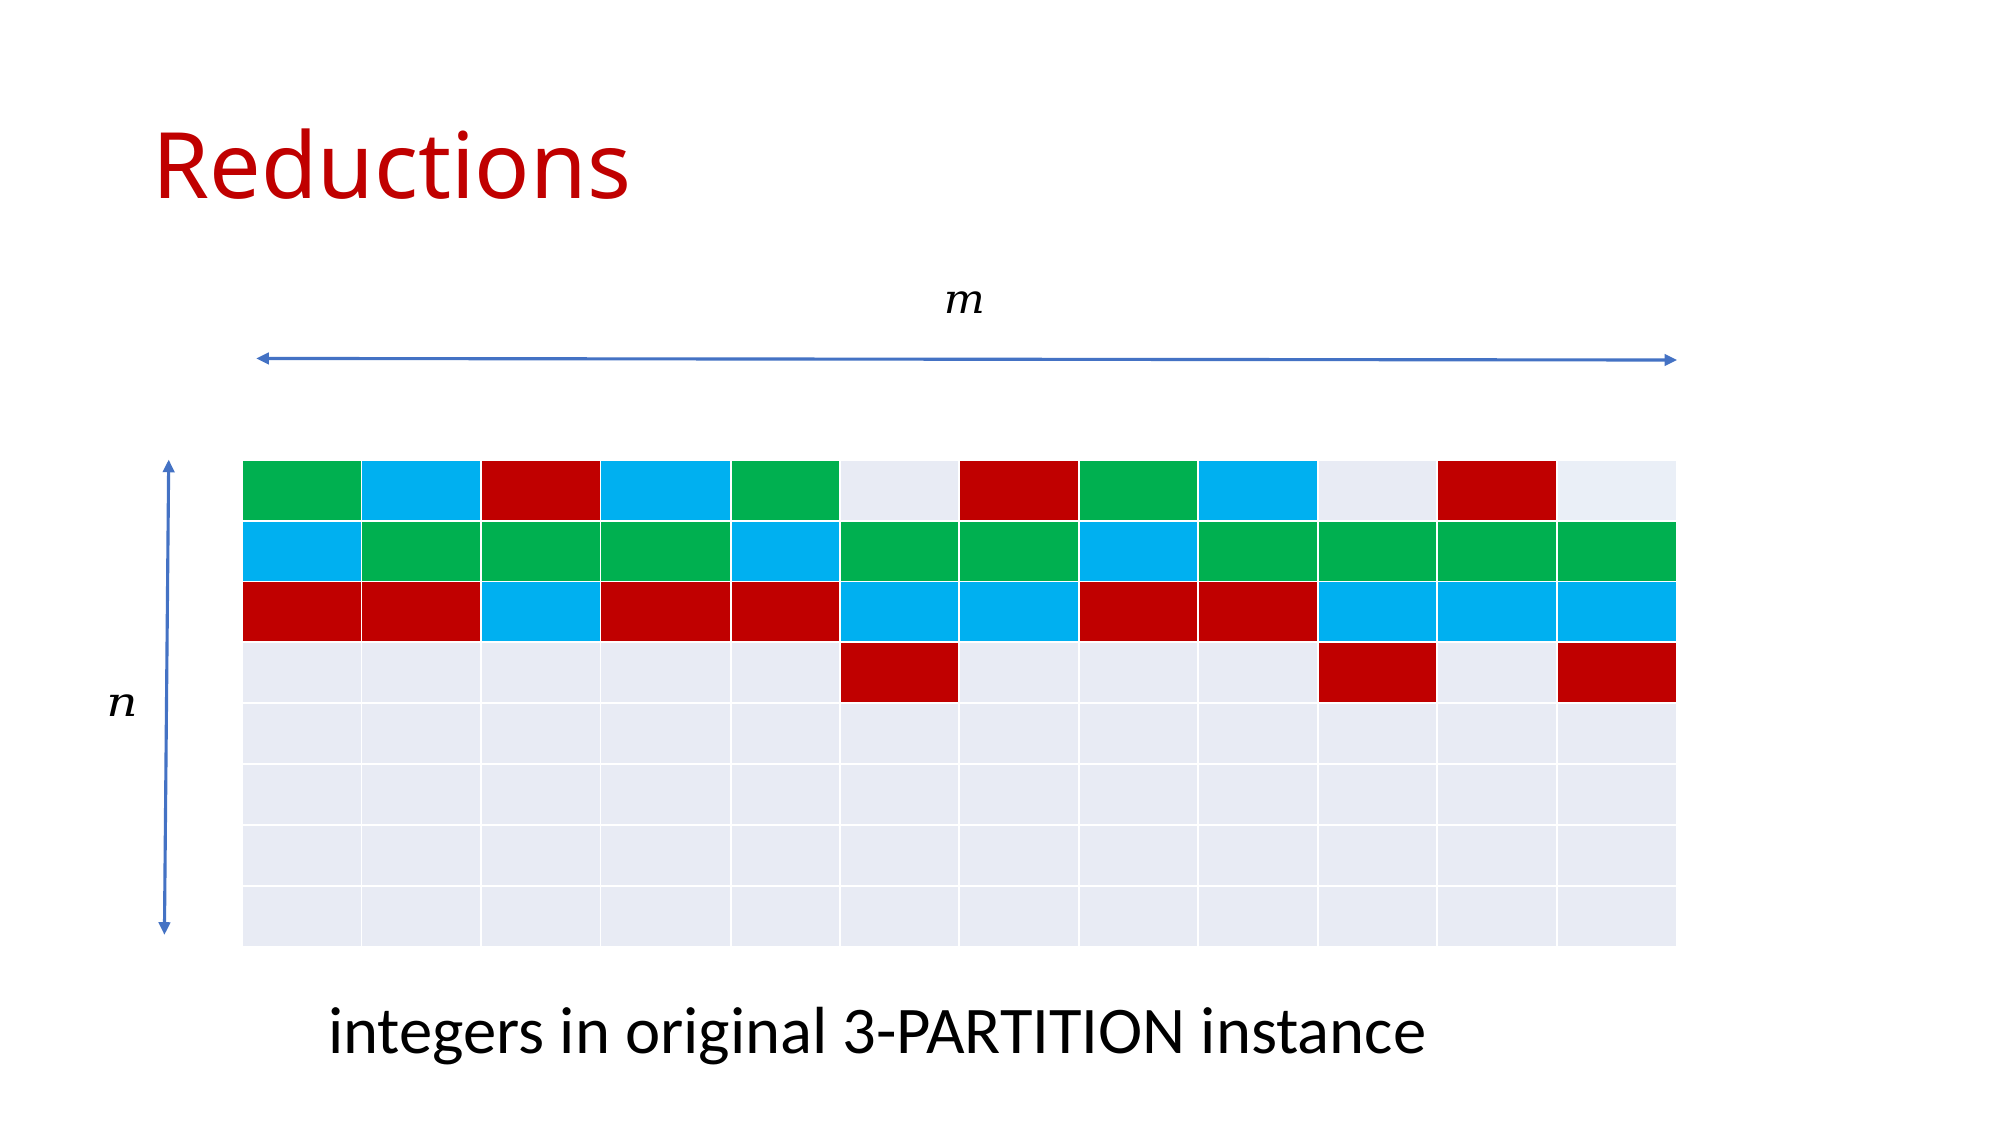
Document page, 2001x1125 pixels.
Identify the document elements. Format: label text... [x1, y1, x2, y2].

table_cell [1438, 704, 1556, 763]
table_cell [960, 643, 1078, 702]
table_cell [601, 826, 730, 885]
table_cell [243, 582, 361, 641]
table_cell [1199, 704, 1317, 763]
table_cell [841, 643, 958, 702]
table_header [1319, 461, 1436, 520]
table_cell [482, 765, 600, 824]
table_cell [732, 643, 839, 702]
table_cell [1319, 826, 1436, 885]
table_cell [601, 887, 730, 946]
table_cell [243, 887, 361, 946]
table_cell [841, 704, 958, 763]
table_cell [1438, 643, 1556, 702]
table_cell [601, 582, 730, 641]
table_cell [960, 522, 1078, 581]
table_cell [732, 765, 839, 824]
table_cell [482, 643, 600, 702]
table_cell [243, 704, 361, 763]
table_cell [732, 887, 839, 946]
table_header [482, 461, 600, 520]
table_cell [1558, 582, 1676, 641]
table_cell [1438, 765, 1556, 824]
table_cell [1319, 643, 1436, 702]
table_cell [601, 765, 730, 824]
table_header [1558, 461, 1676, 520]
table_cell [1319, 582, 1436, 641]
table_cell [243, 826, 361, 885]
table_cell [1319, 704, 1436, 763]
table_cell [1199, 643, 1317, 702]
table_cell [1080, 887, 1197, 946]
table_cell [362, 887, 480, 946]
table_header [732, 461, 839, 520]
table_cell [1080, 643, 1197, 702]
table_cell [841, 522, 958, 581]
table_cell [1080, 582, 1197, 641]
table_cell [1080, 522, 1197, 581]
table_cell [1438, 826, 1556, 885]
table_cell [732, 826, 839, 885]
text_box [164, 459, 169, 935]
table_cell [1199, 765, 1317, 824]
table_header [960, 461, 1078, 520]
table_cell [1319, 887, 1436, 946]
table_header [1080, 461, 1197, 520]
table_cell [1558, 704, 1676, 763]
table_cell [601, 704, 730, 763]
table_cell [362, 826, 480, 885]
table_cell [1199, 582, 1317, 641]
table_cell [362, 582, 480, 641]
table_cell [1199, 887, 1317, 946]
table_cell [841, 765, 958, 824]
table_cell [482, 826, 600, 885]
table_cell [601, 643, 730, 702]
table_cell [243, 522, 361, 581]
table_cell [960, 826, 1078, 885]
table_header [601, 461, 730, 520]
table_cell [1438, 522, 1556, 581]
table_cell [841, 887, 958, 946]
table_cell [601, 522, 730, 581]
table_cell [482, 887, 600, 946]
table_cell [1080, 704, 1197, 763]
table_cell [1438, 582, 1556, 641]
table_header [1199, 461, 1317, 520]
table_cell [732, 582, 839, 641]
table_cell [1558, 643, 1676, 702]
table_cell [482, 582, 600, 641]
table_cell [960, 704, 1078, 763]
table_cell [1558, 765, 1676, 824]
table_cell [243, 765, 361, 824]
table_cell [1319, 765, 1436, 824]
table_cell [841, 826, 958, 885]
table_header [1438, 461, 1556, 520]
table_header [362, 461, 480, 520]
table_cell [1558, 887, 1676, 946]
table_cell [960, 765, 1078, 824]
table_cell [841, 582, 958, 641]
table_cell [1080, 826, 1197, 885]
table_cell [1080, 765, 1197, 824]
table_cell [960, 887, 1078, 946]
table_header [243, 461, 361, 520]
table_cell [1438, 887, 1556, 946]
table_cell [960, 582, 1078, 641]
table_cell [362, 522, 480, 581]
table_cell [1199, 826, 1317, 885]
table_cell [1199, 522, 1317, 581]
table_cell [362, 643, 480, 702]
table_cell [482, 522, 600, 581]
table_cell [1319, 522, 1436, 581]
table_cell [482, 704, 600, 763]
table_cell [1558, 522, 1676, 581]
title Reductions [137, 59, 1863, 278]
table_cell [732, 704, 839, 763]
table_cell [1558, 826, 1676, 885]
table_cell [362, 704, 480, 763]
table_header [841, 461, 958, 520]
table_cell [243, 643, 361, 702]
table_cell [362, 765, 480, 824]
table_cell [732, 522, 839, 581]
